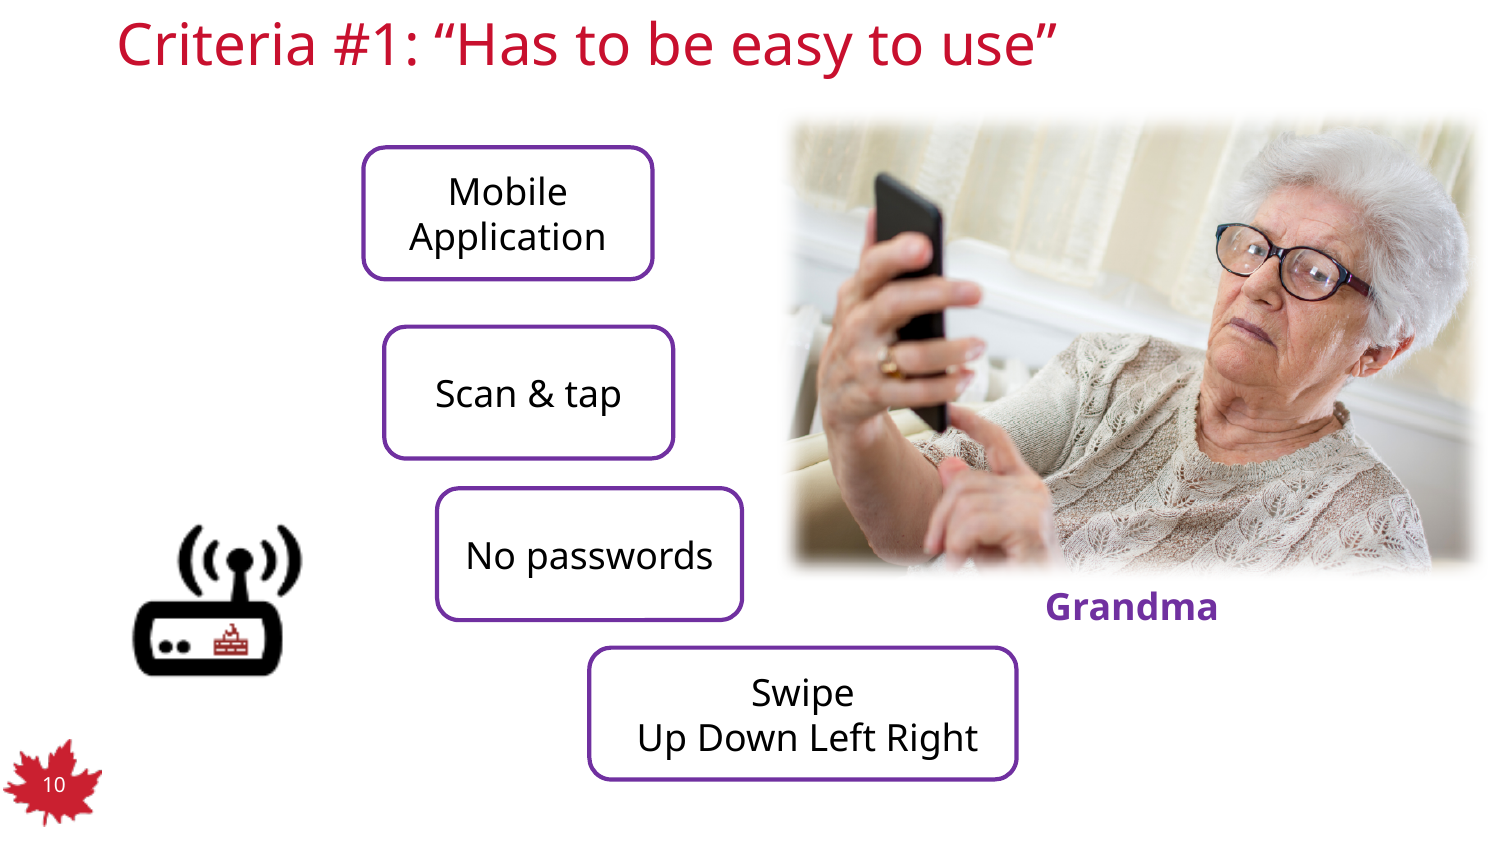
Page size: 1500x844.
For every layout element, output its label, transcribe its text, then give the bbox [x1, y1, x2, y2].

text_box Grandma [1030, 589, 1235, 636]
title Criteria #1: “Has to be easy to use” [101, 0, 1444, 167]
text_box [124, 513, 313, 689]
text_box Scan & tap [382, 324, 676, 461]
slide_number 10 [8, 762, 99, 808]
text_box No passwords [434, 486, 745, 623]
picture [3, 739, 102, 827]
picture [777, 107, 1488, 581]
text_box Mobile Application [361, 167, 655, 282]
text_box Swipe Up Down Left Right [587, 645, 1019, 782]
